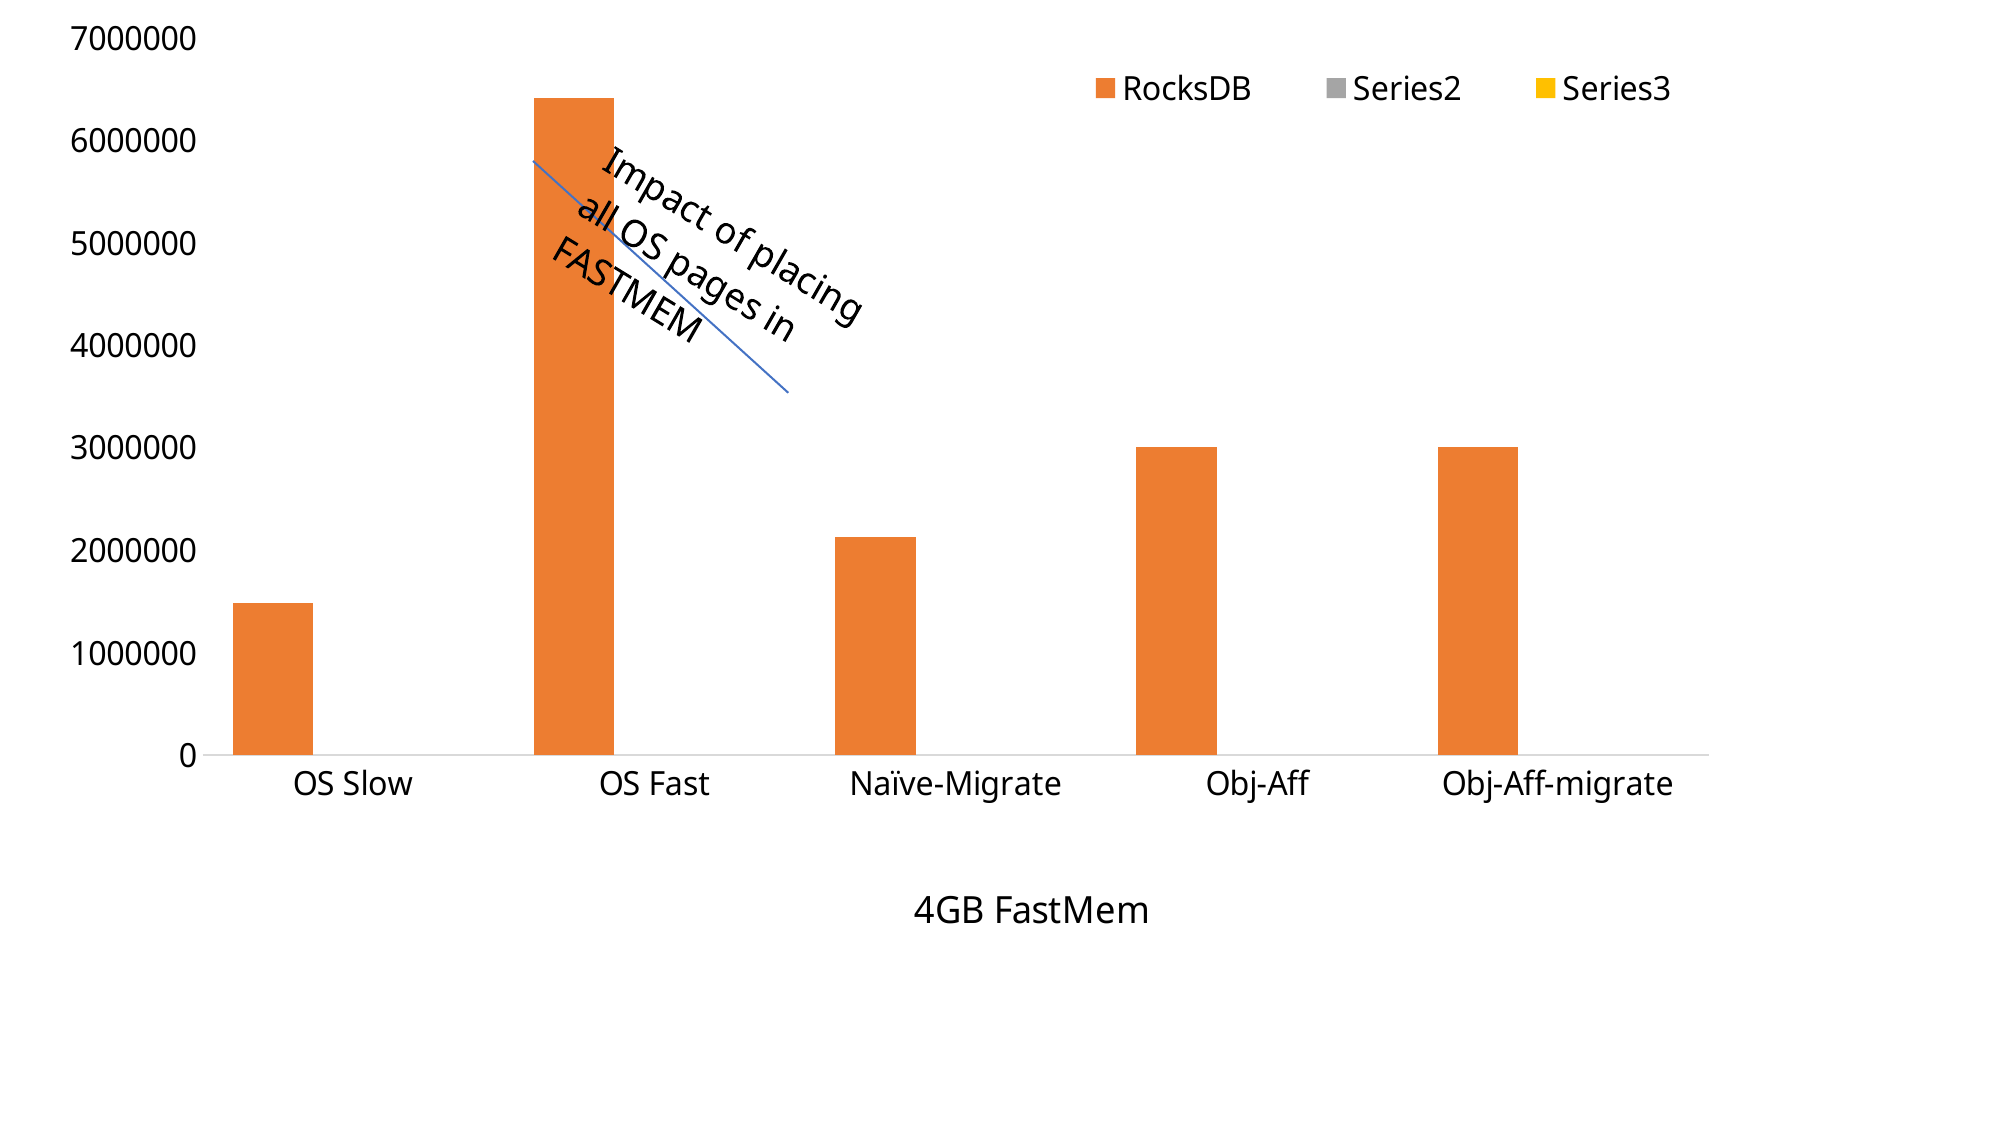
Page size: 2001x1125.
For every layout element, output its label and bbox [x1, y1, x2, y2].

chart [70, 15, 1738, 970]
